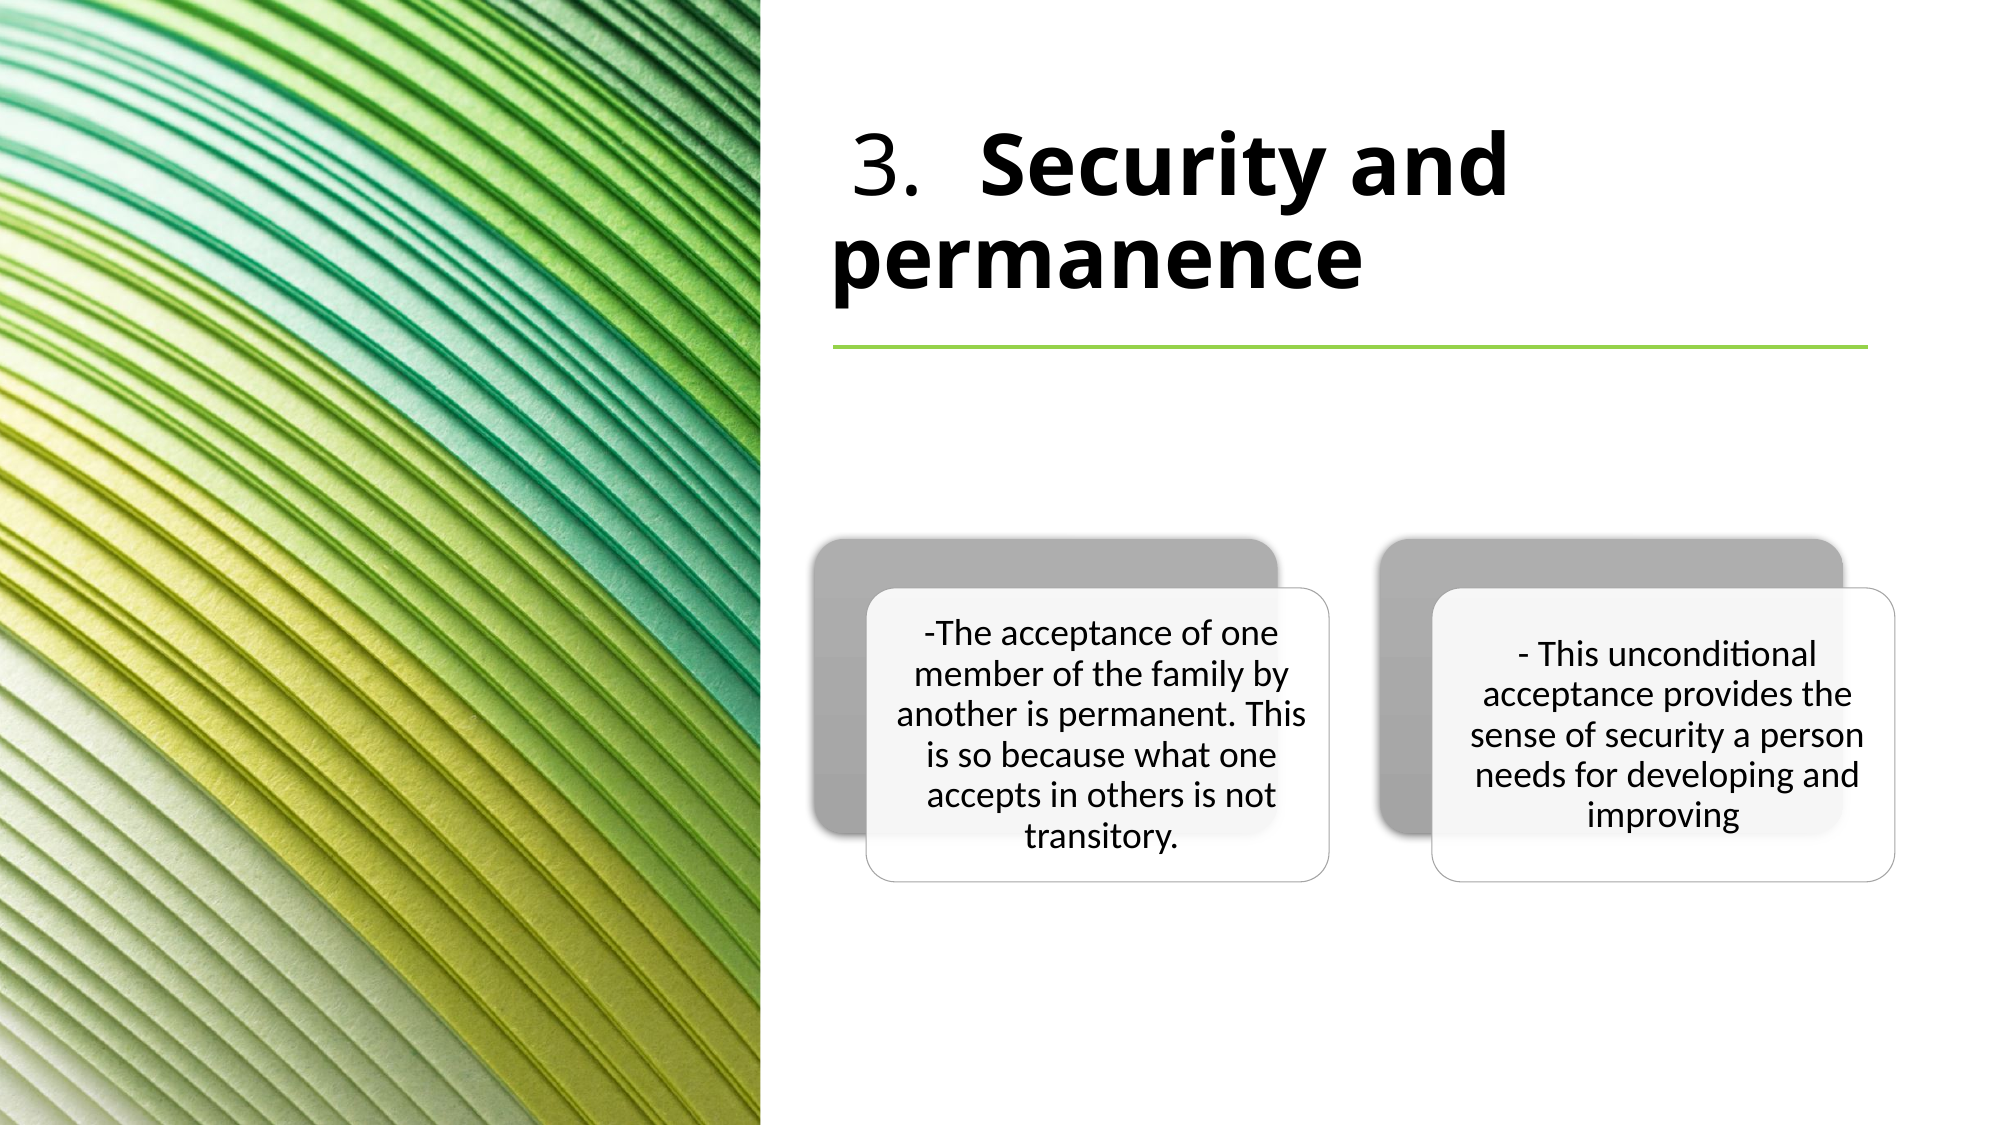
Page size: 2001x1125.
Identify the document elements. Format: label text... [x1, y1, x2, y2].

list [814, 399, 1895, 1021]
picture [0, 0, 761, 1125]
title 3. Security and permanence [814, 103, 1895, 315]
